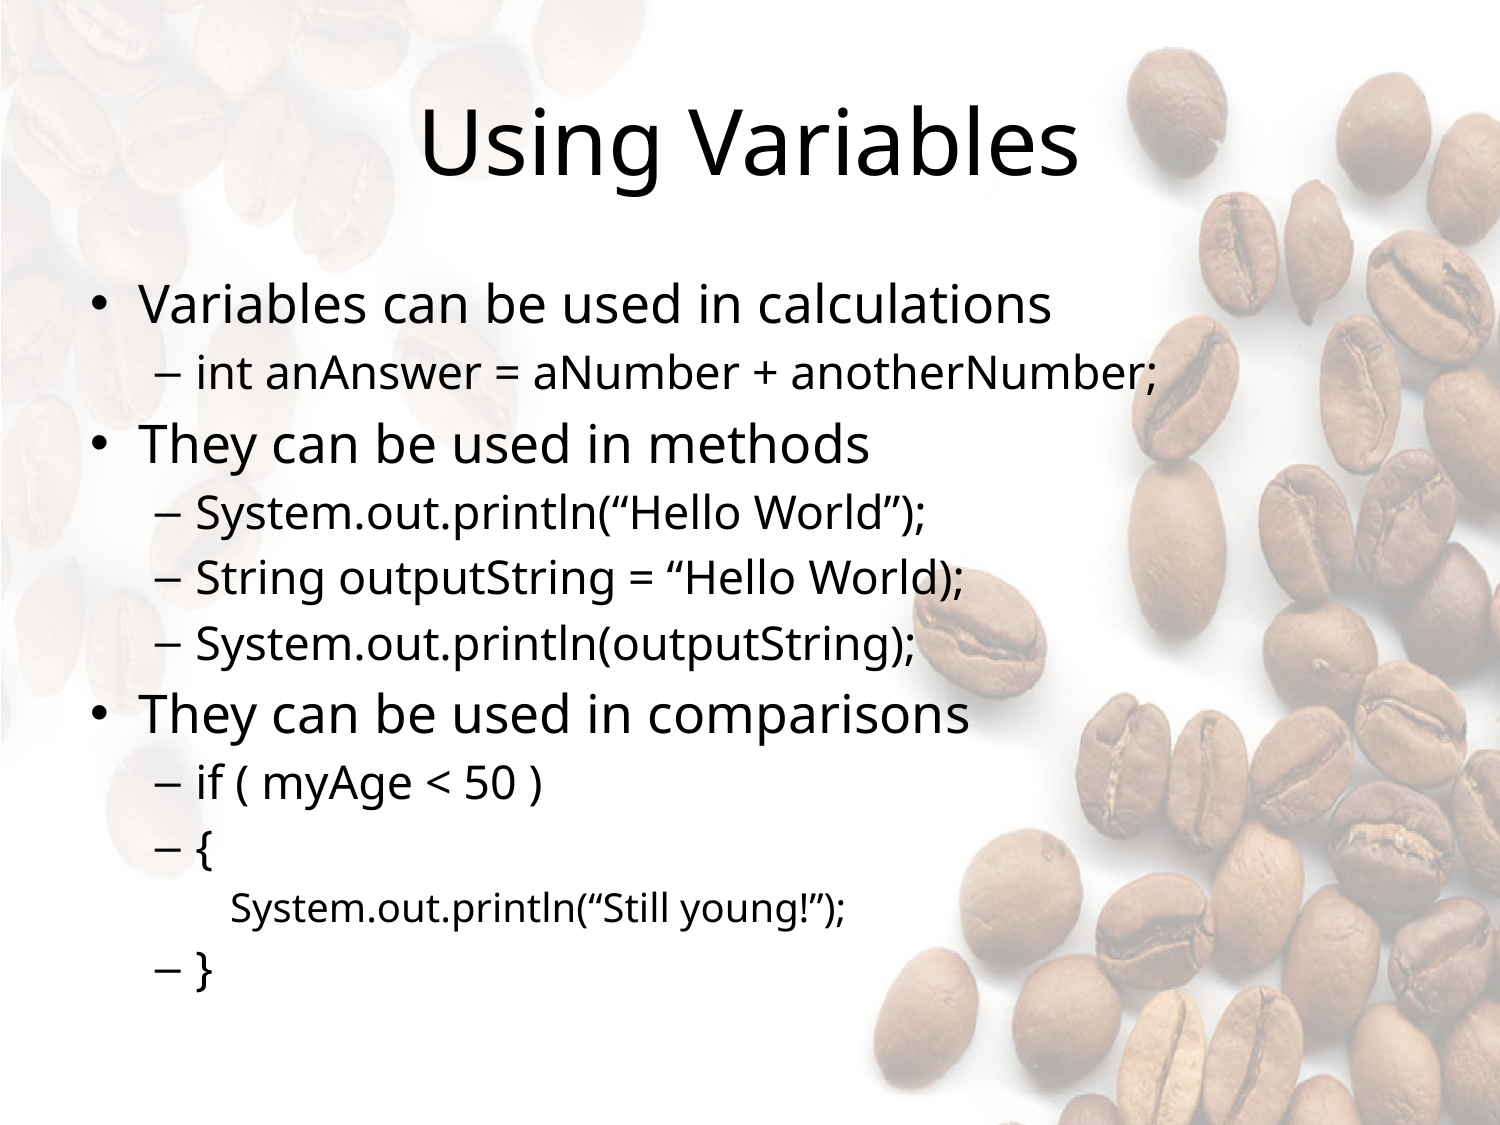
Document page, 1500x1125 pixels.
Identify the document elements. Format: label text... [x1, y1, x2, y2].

title Using Variables [75, 45, 1425, 233]
list Variables can be used in calculations int anAnswer = aNumber + anotherNumber; They can be used in methods System.out.println(“Hello World”); String outputString = “Hello World); System.out.println(outputString); They can be used in comparisons if ( myAge < 50 ) { System.out.println(“Still young!”); } [75, 262, 1425, 1005]
